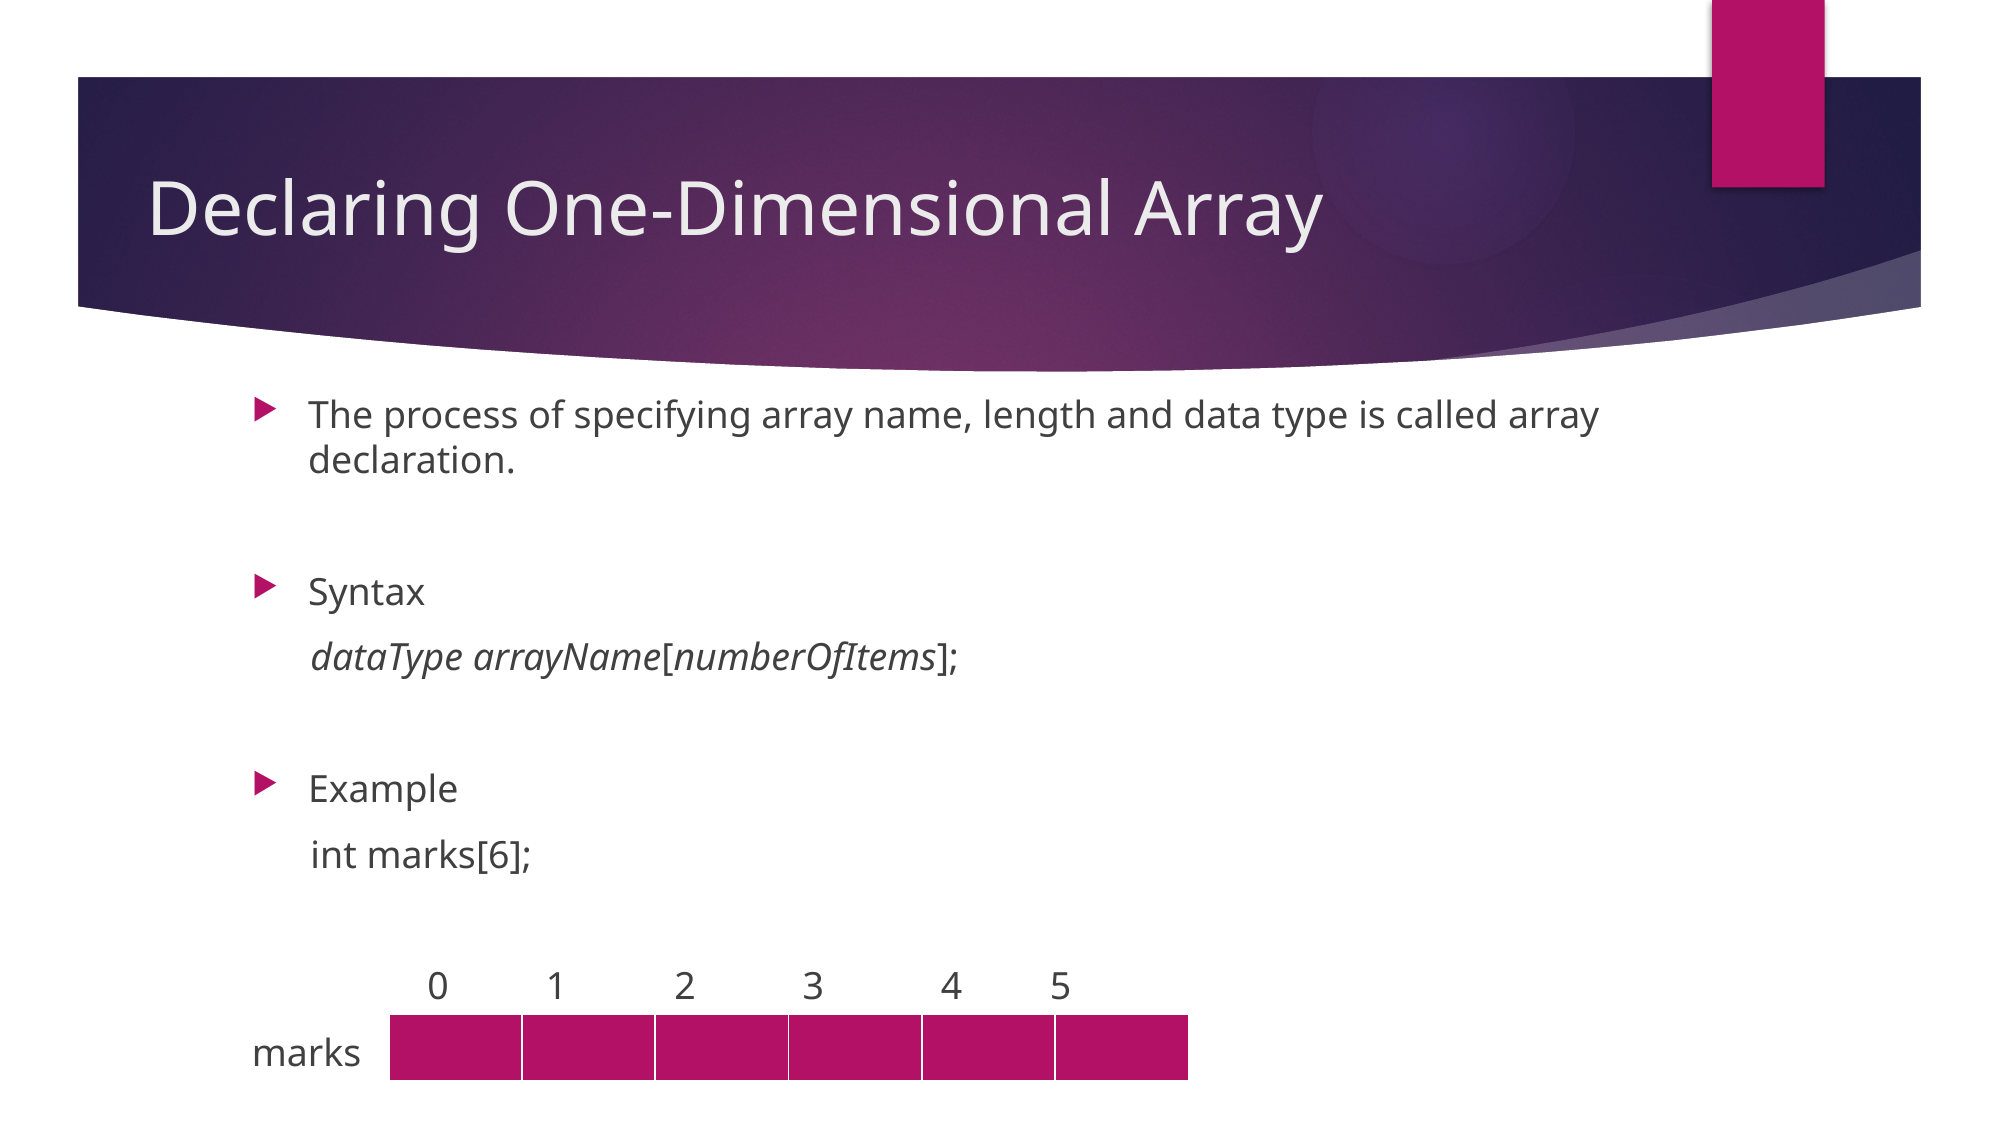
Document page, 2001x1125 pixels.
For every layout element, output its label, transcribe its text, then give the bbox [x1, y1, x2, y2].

title Declaring One-Dimensional Array [131, 147, 1569, 264]
table_header [789, 1015, 921, 1080]
table_header [656, 1015, 788, 1080]
table_header [523, 1015, 654, 1080]
table_header [1056, 1015, 1188, 1080]
list The process of specifying array name, length and data type is called array declaration. Syntax dataType arrayName[numberOfItems]; Example int marks[6]; 0 1 2 3 4 5 marks [236, 383, 1700, 1098]
table_header [390, 1015, 521, 1080]
table_header [923, 1015, 1054, 1080]
